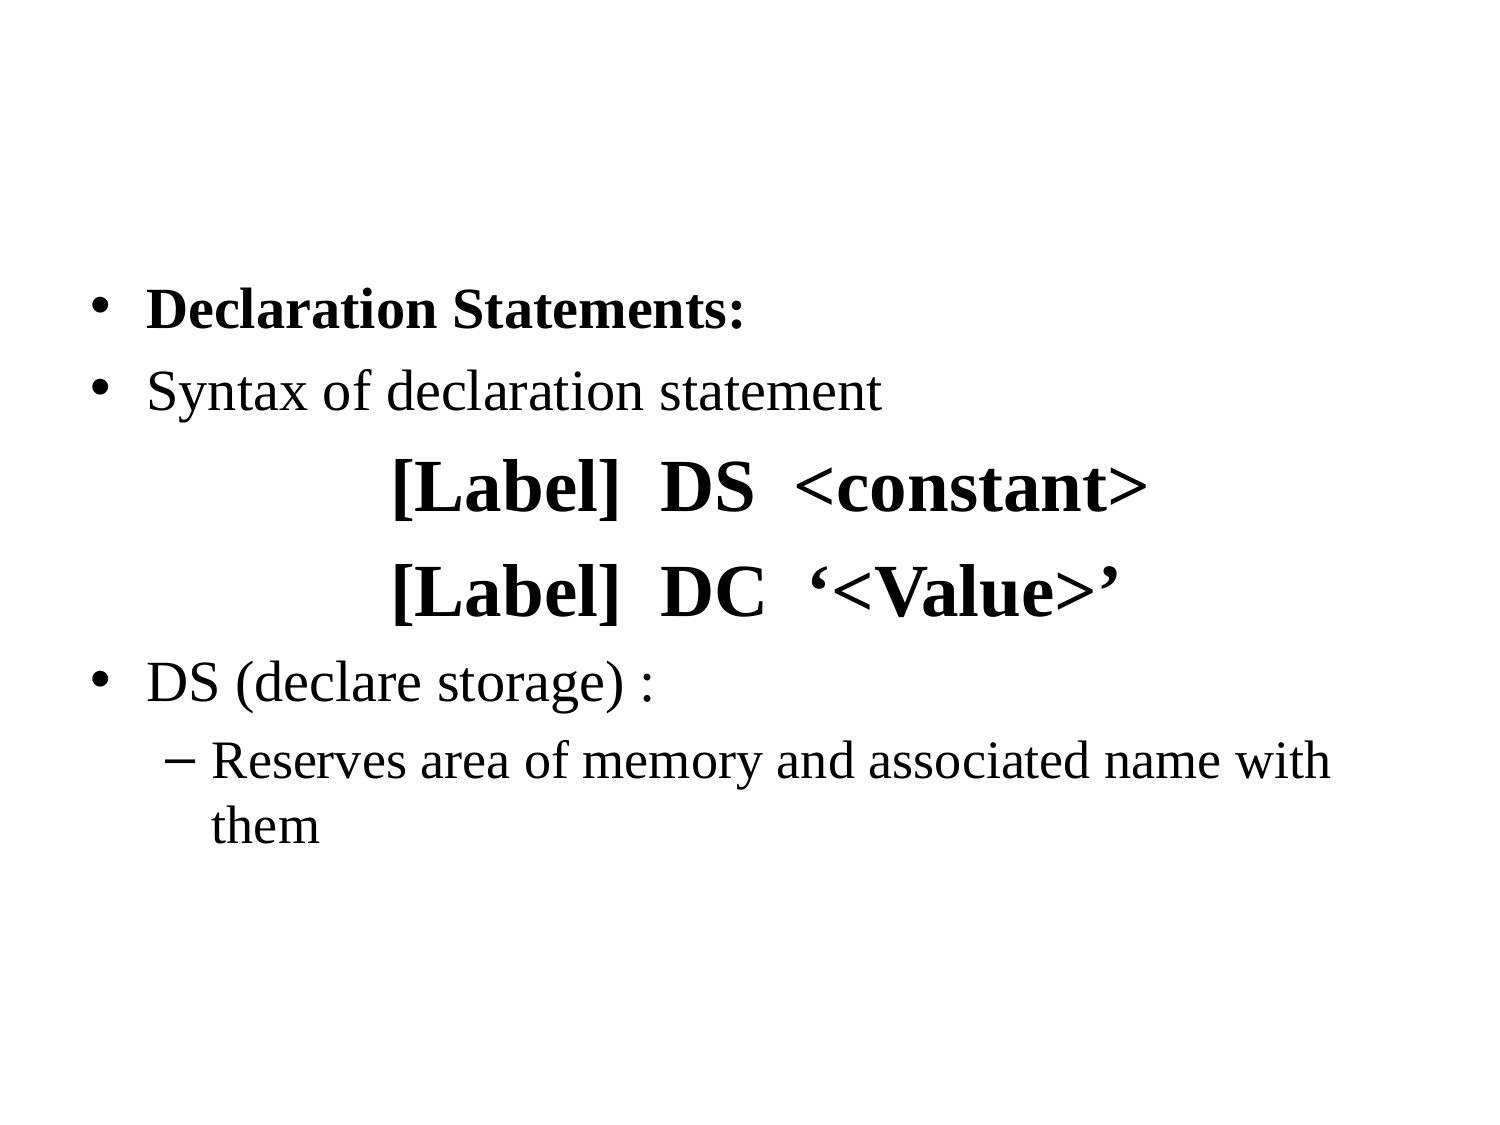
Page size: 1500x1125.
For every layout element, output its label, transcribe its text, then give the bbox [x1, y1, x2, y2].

list Declaration Statements: Syntax of declaration statement [Label] DS <constant> [Label] DC ‘<Value>’ DS (declare storage) : Reserves area of memory and associated name with them [75, 262, 1425, 1005]
